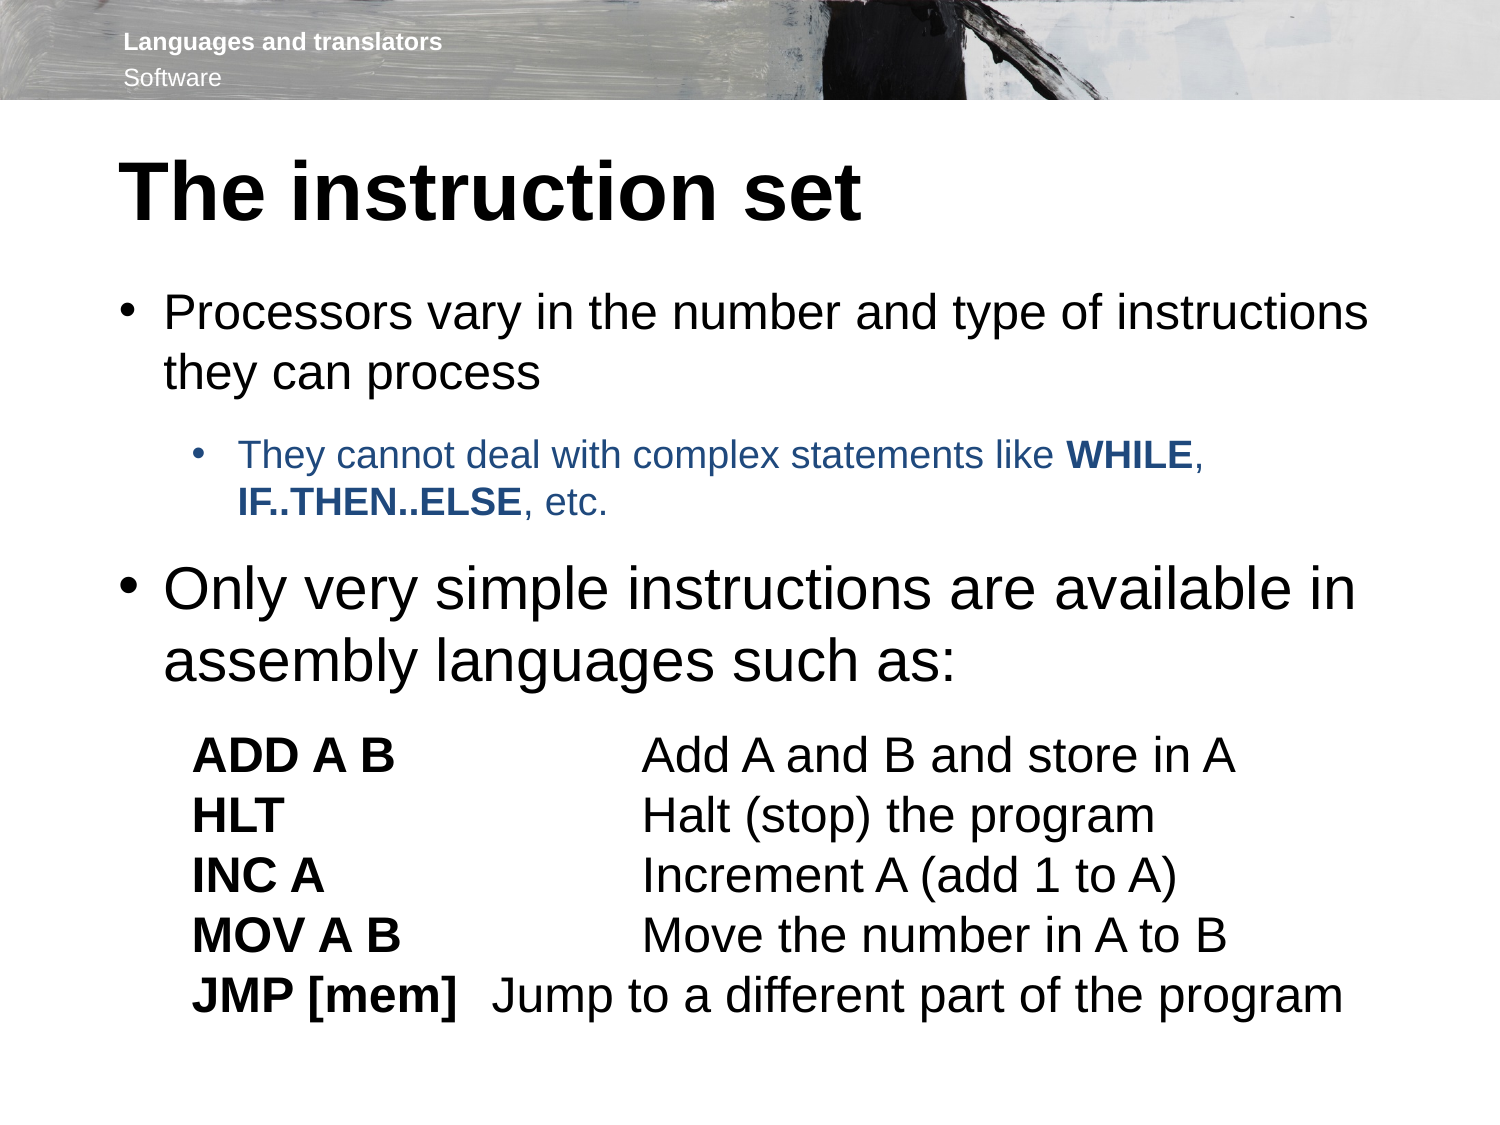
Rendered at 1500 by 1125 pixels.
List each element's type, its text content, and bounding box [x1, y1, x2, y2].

picture [0, 0, 1500, 100]
list Processors vary in the number and type of instructions they can process They cannot deal with complex statements like WHILE, IF..THEN..ELSE, etc. Only very simple instructions are available in assembly languages such as: ADD A B Add A and B and store in A HLT Halt (stop) the program INC A Increment A (add 1 to A) MOV A B Move the number in A to B JMP [mem] Jump to a different part of the program [118, 279, 1398, 1125]
list The instruction set [118, 148, 1401, 259]
